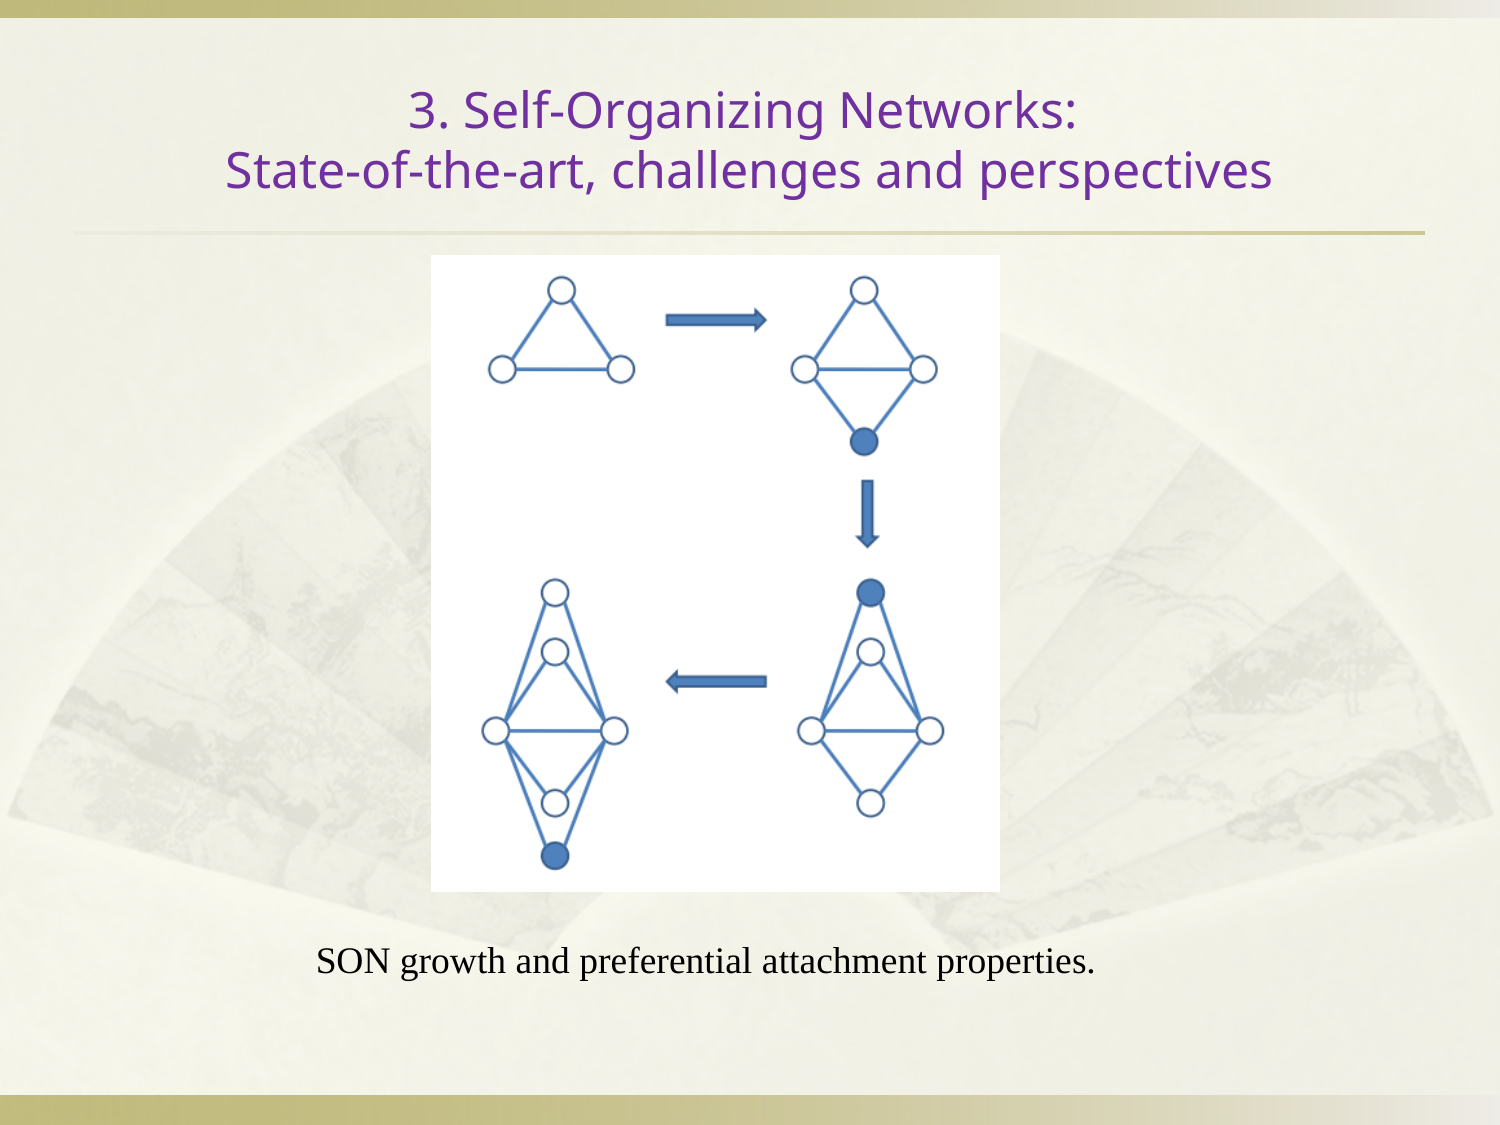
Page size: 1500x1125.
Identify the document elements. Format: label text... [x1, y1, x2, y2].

picture [430, 254, 1000, 893]
title 3. Self-Organizing Networks: State-of-the-art, challenges and perspectives [75, 45, 1425, 233]
text_box SON growth and preferential attachment properties. [301, 928, 1176, 1034]
